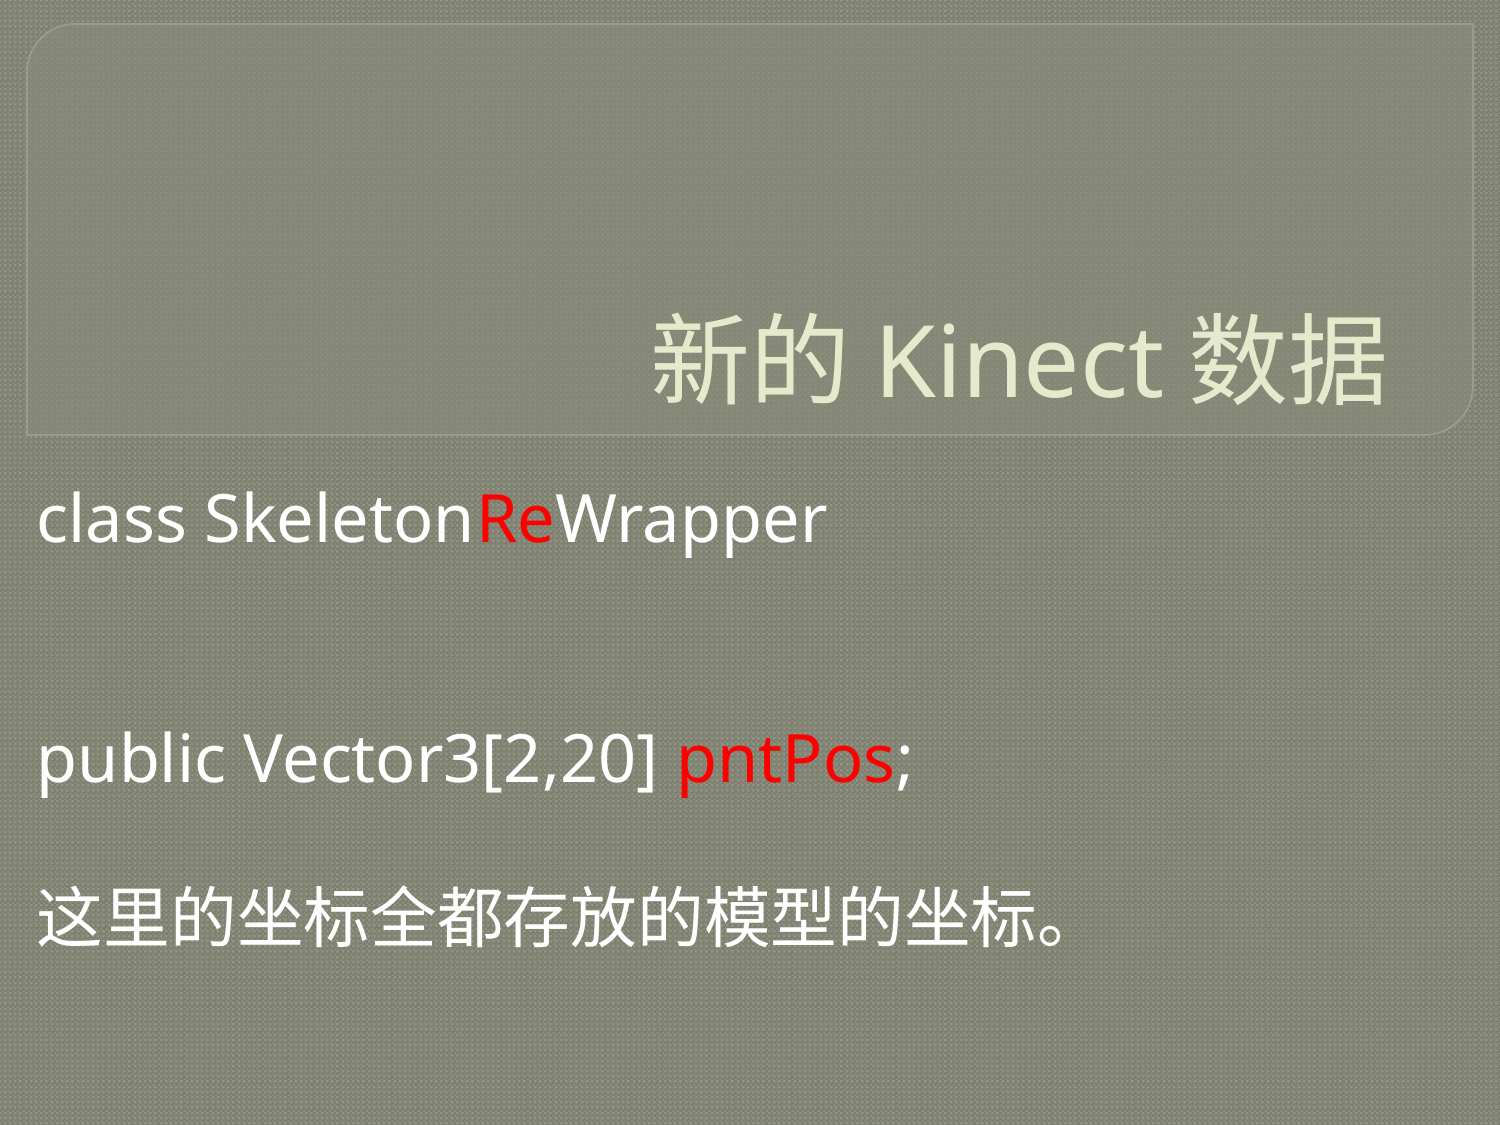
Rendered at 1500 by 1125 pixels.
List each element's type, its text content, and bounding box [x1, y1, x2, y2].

subtitle class SkeletonReWrapper public Vector3[2,20] pntPos; 这里的坐标全都存放的模型的坐标。 [29, 468, 1447, 1024]
title 新的Kinect数据 [76, 62, 1427, 425]
